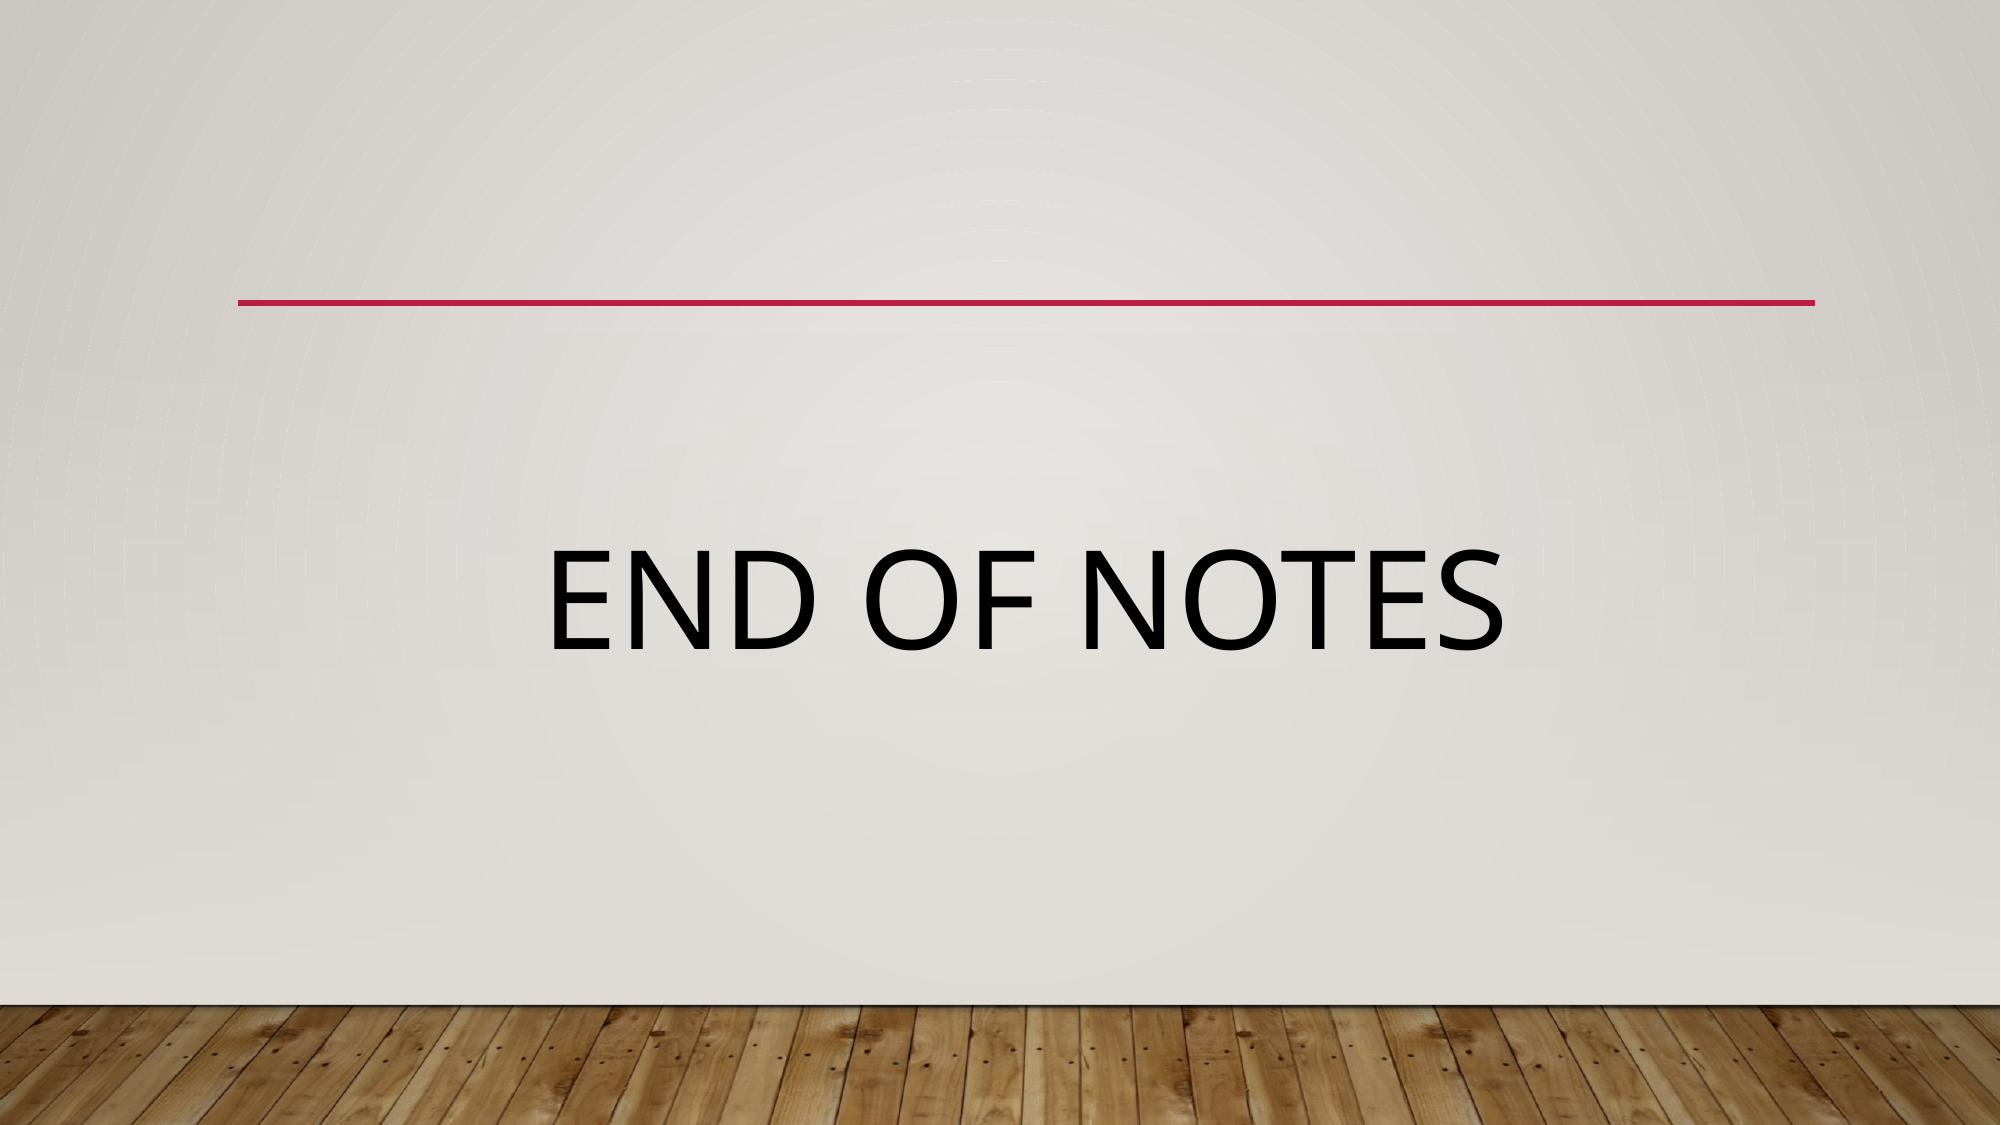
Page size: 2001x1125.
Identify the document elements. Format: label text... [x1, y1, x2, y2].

list END OF NOTES [238, 330, 1814, 897]
picture [0, 1005, 2000, 1125]
